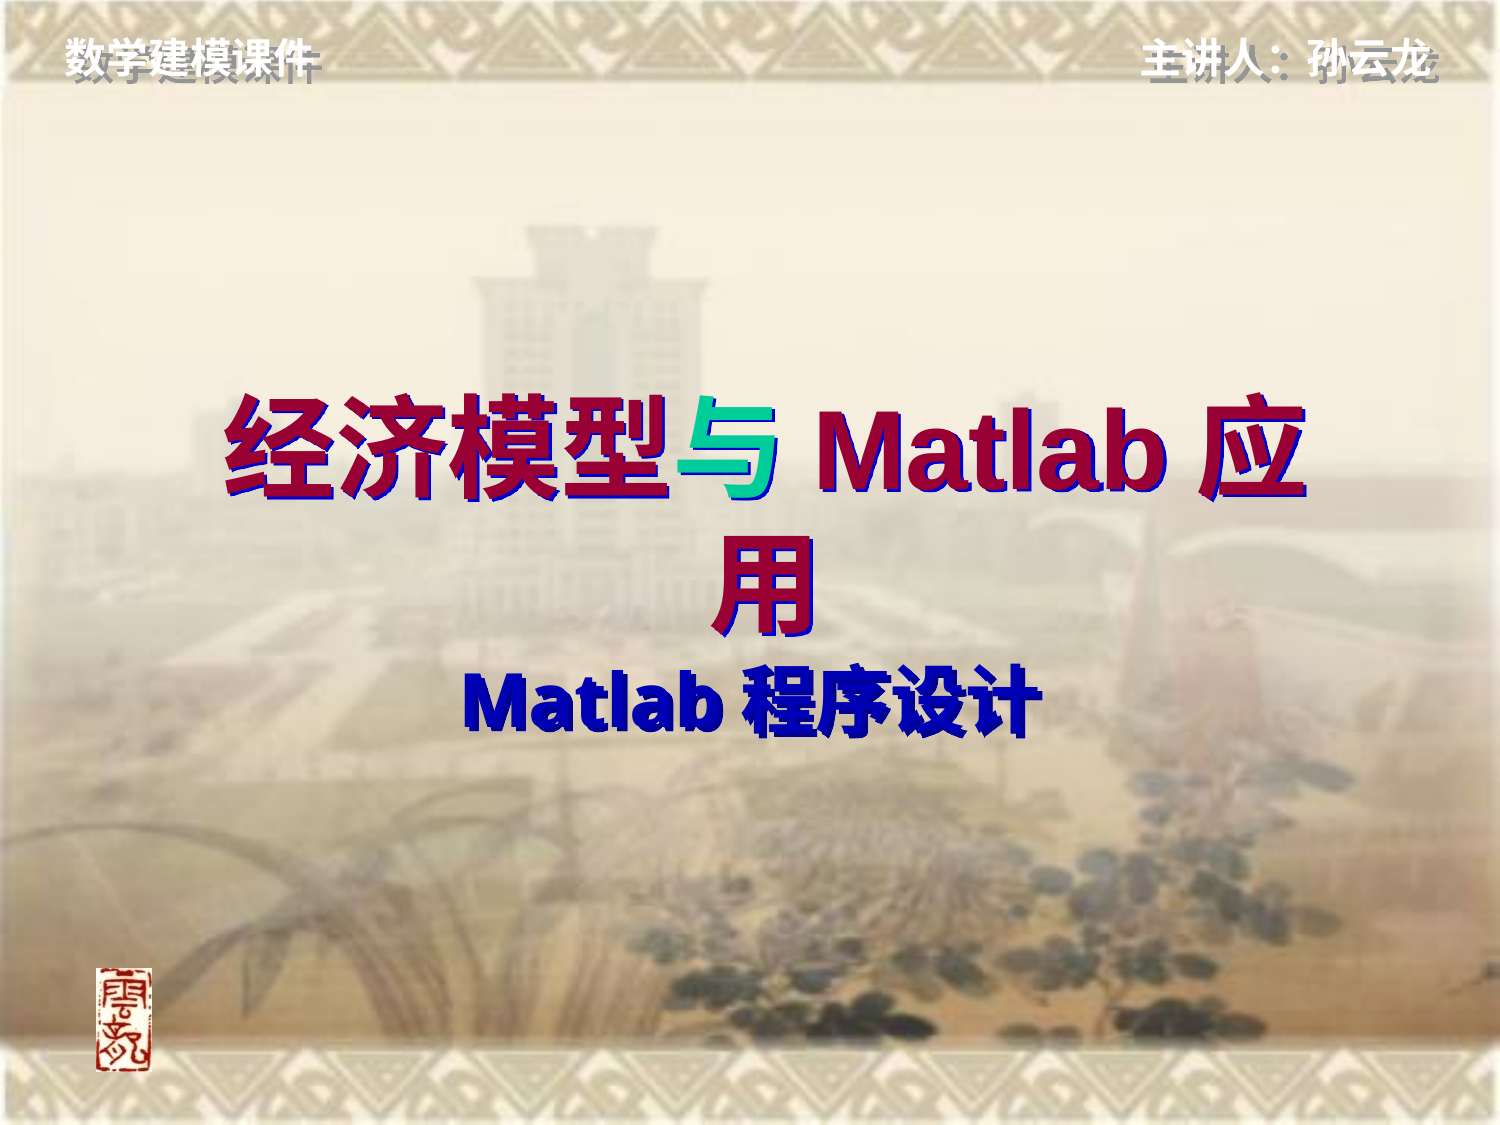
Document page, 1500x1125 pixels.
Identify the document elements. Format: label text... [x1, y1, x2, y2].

text_box 经济模型与Matlab应用 [173, 369, 1357, 520]
title Matlab程序设计 [311, 654, 1188, 752]
picture [0, 0, 1500, 1125]
